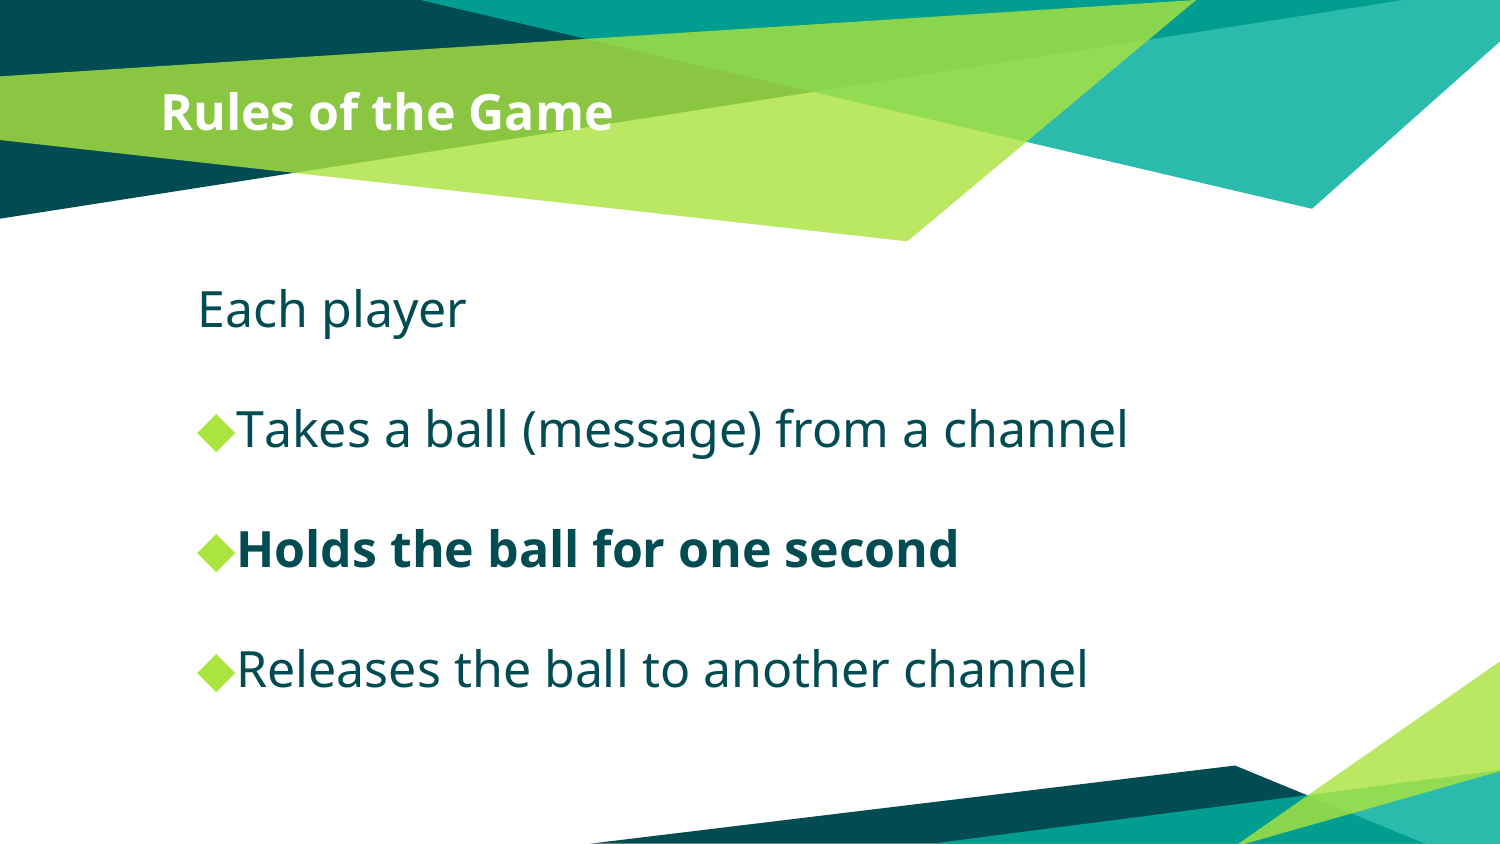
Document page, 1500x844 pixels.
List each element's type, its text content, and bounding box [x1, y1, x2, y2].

title Rules of the Game [145, 65, 1355, 206]
list Each player Takes a ball (message) from a channel Holds the ball for one second Releases the ball to another channel [145, 262, 1355, 808]
